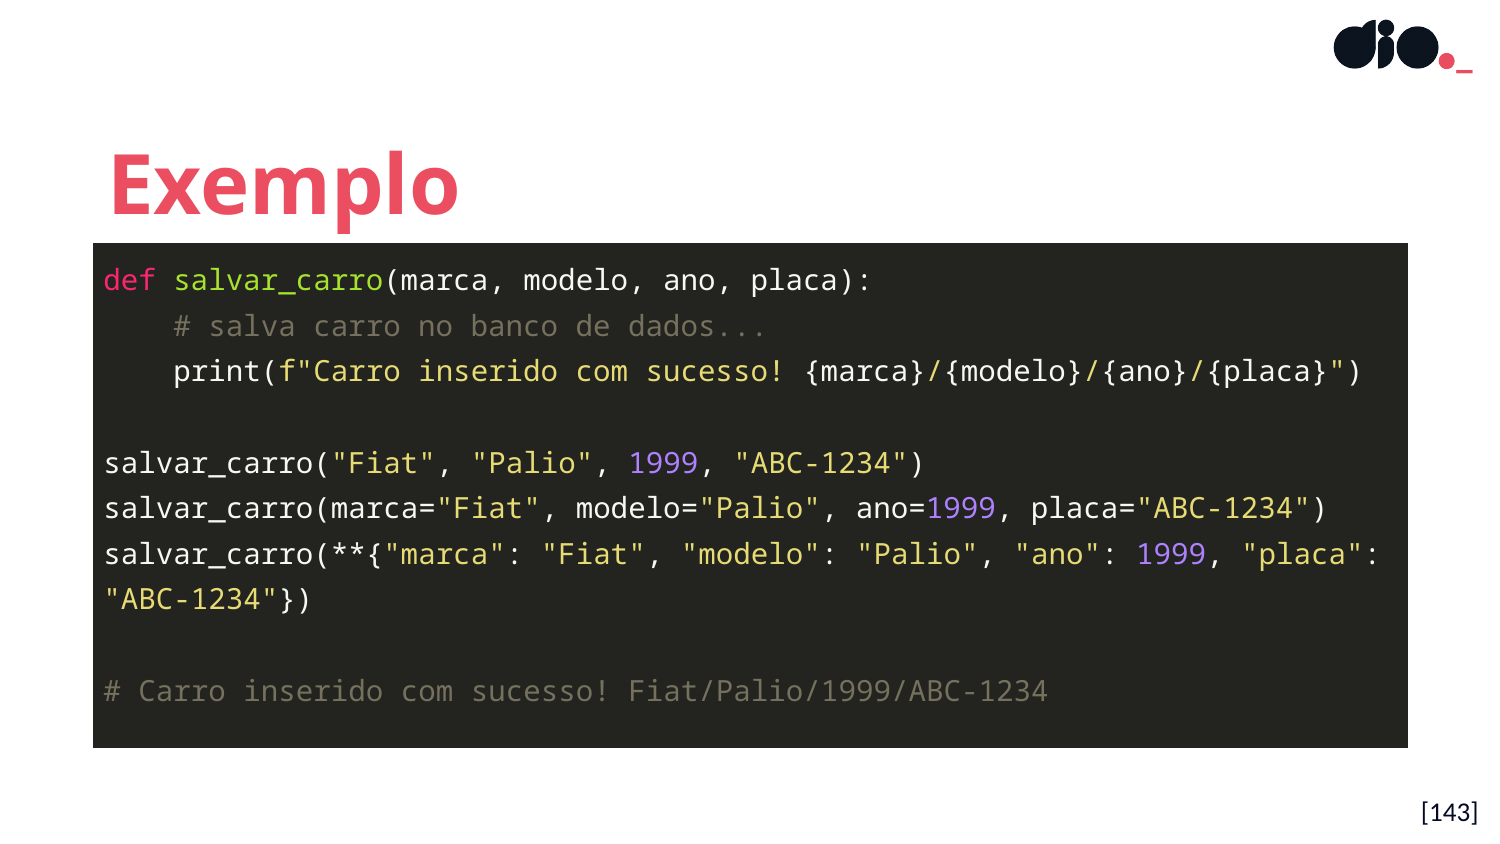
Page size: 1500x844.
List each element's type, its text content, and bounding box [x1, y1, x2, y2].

table_header def salvar_carro(marca, modelo, ano, placa): # salva carro no banco de dados... print(f"Carro inserido com sucesso! {marca}/{modelo}/{ano}/{placa}") salvar_carro("Fiat", "Palio", 1999, "ABC-1234") salvar_carro(marca="Fiat", modelo="Palio", ano=1999, placa="ABC-1234") salvar_carro(**{"marca": "Fiat", "modelo": "Palio", "ano": 1999, "placa": "ABC-1234"}) # Carro inserido com sucesso! Fiat/Palio/1999/ABC-1234 [93, 243, 1408, 748]
picture [1333, 19, 1473, 74]
text_box Exemplo [92, 104, 1408, 243]
slide_number [143] [1403, 779, 1494, 844]
